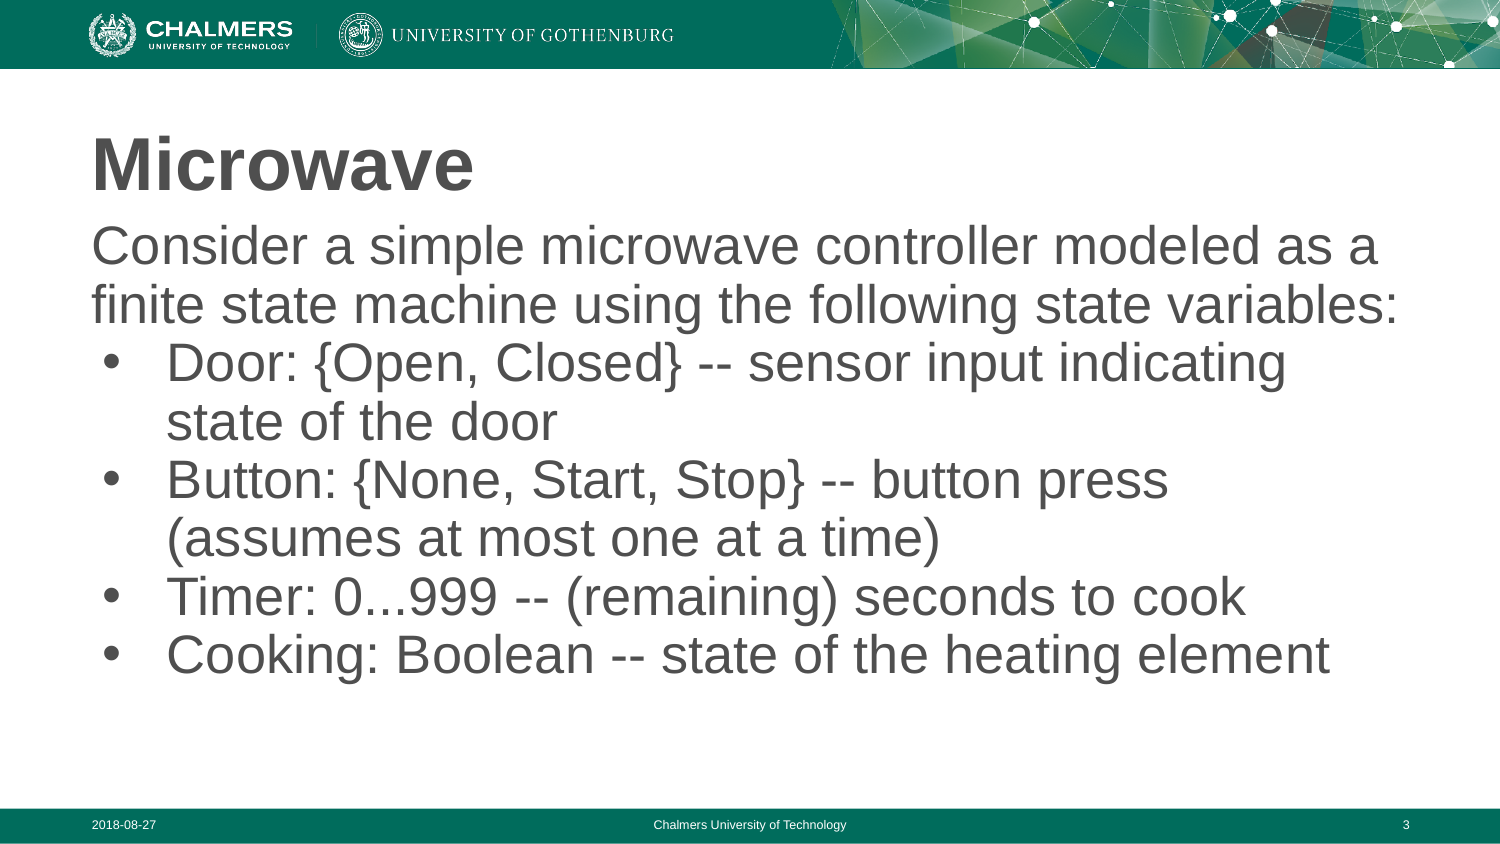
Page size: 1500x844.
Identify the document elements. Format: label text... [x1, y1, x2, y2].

footer Chalmers University of Technology [512, 809, 988, 844]
slide_number ‹#› [1074, 809, 1425, 844]
title Microwave [76, 100, 1425, 210]
picture [64, 0, 696, 85]
list Consider a simple microwave controller modeled as a finite state machine using the following state variables: Door: {Open, Closed} -- sensor input indicating state of the door Button: {None, Start, Stop} -- button press (assumes at most one at a time) Timer: 0...999 -- (remaining) seconds to cook Cooking: Boolean -- state of the heating element [76, 210, 1425, 782]
picture [759, 0, 1500, 68]
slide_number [76, 809, 427, 844]
